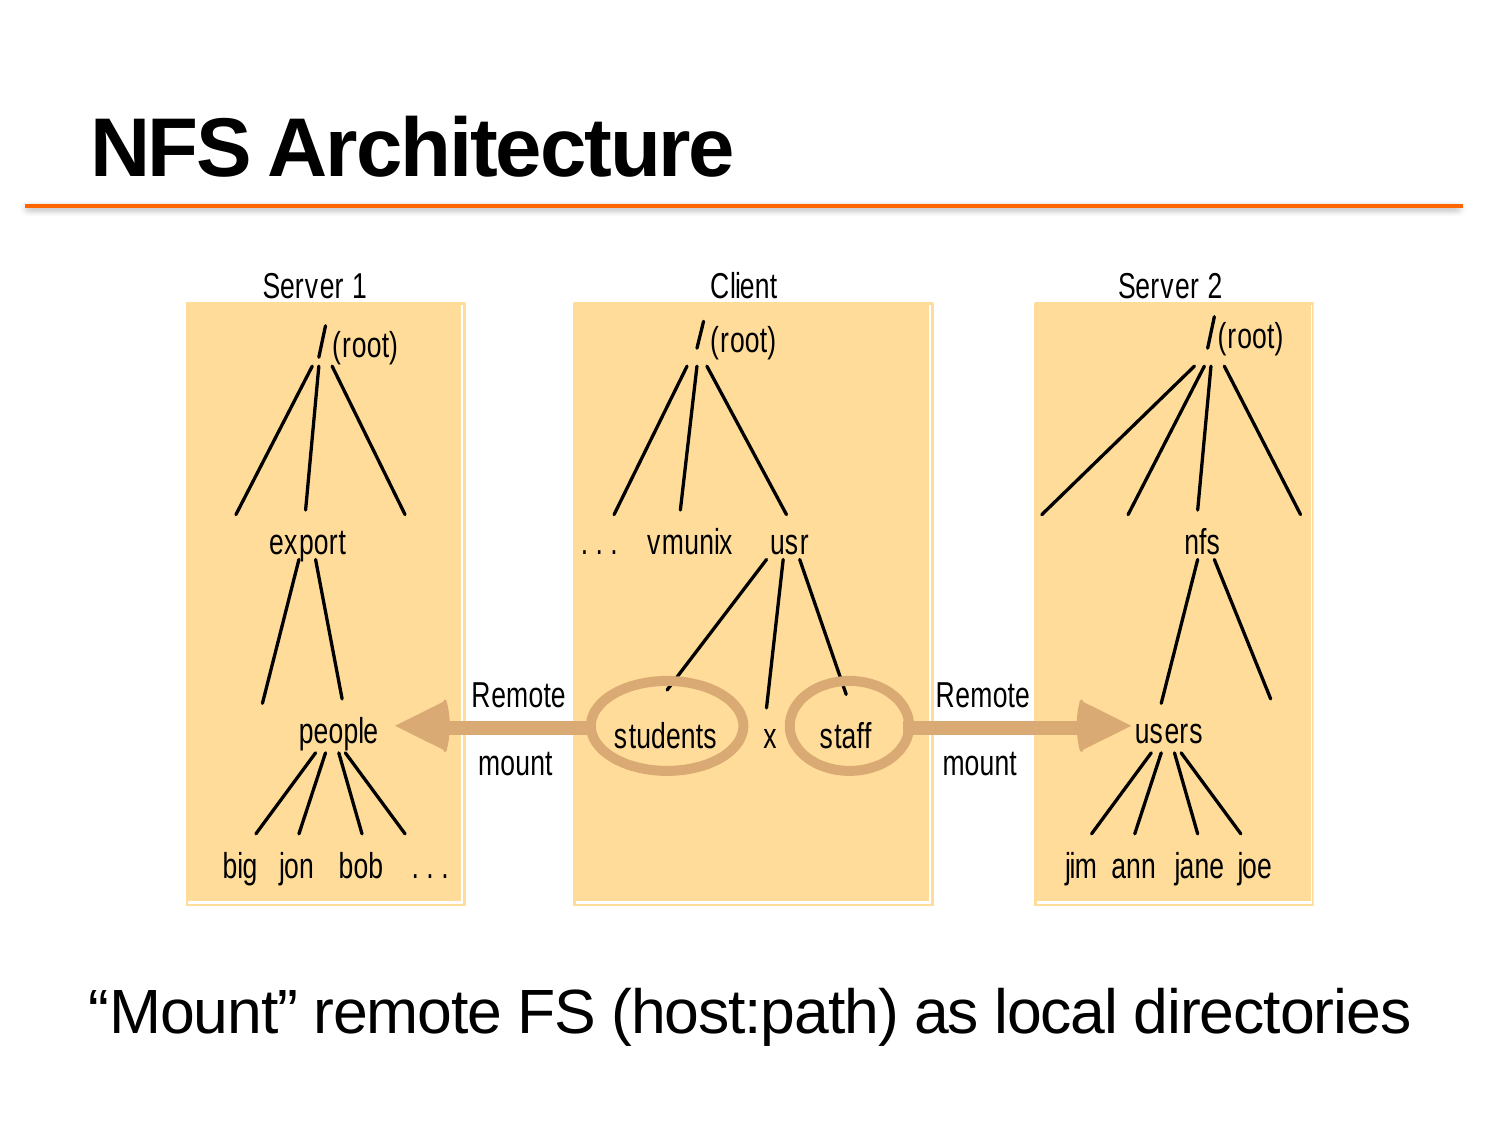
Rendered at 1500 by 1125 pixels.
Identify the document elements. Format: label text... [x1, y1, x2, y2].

picture [185, 262, 1314, 906]
title NFS Architecture [74, 12, 1426, 201]
list “Mount” remote FS (host:path) as local directories [24, 964, 1476, 1086]
